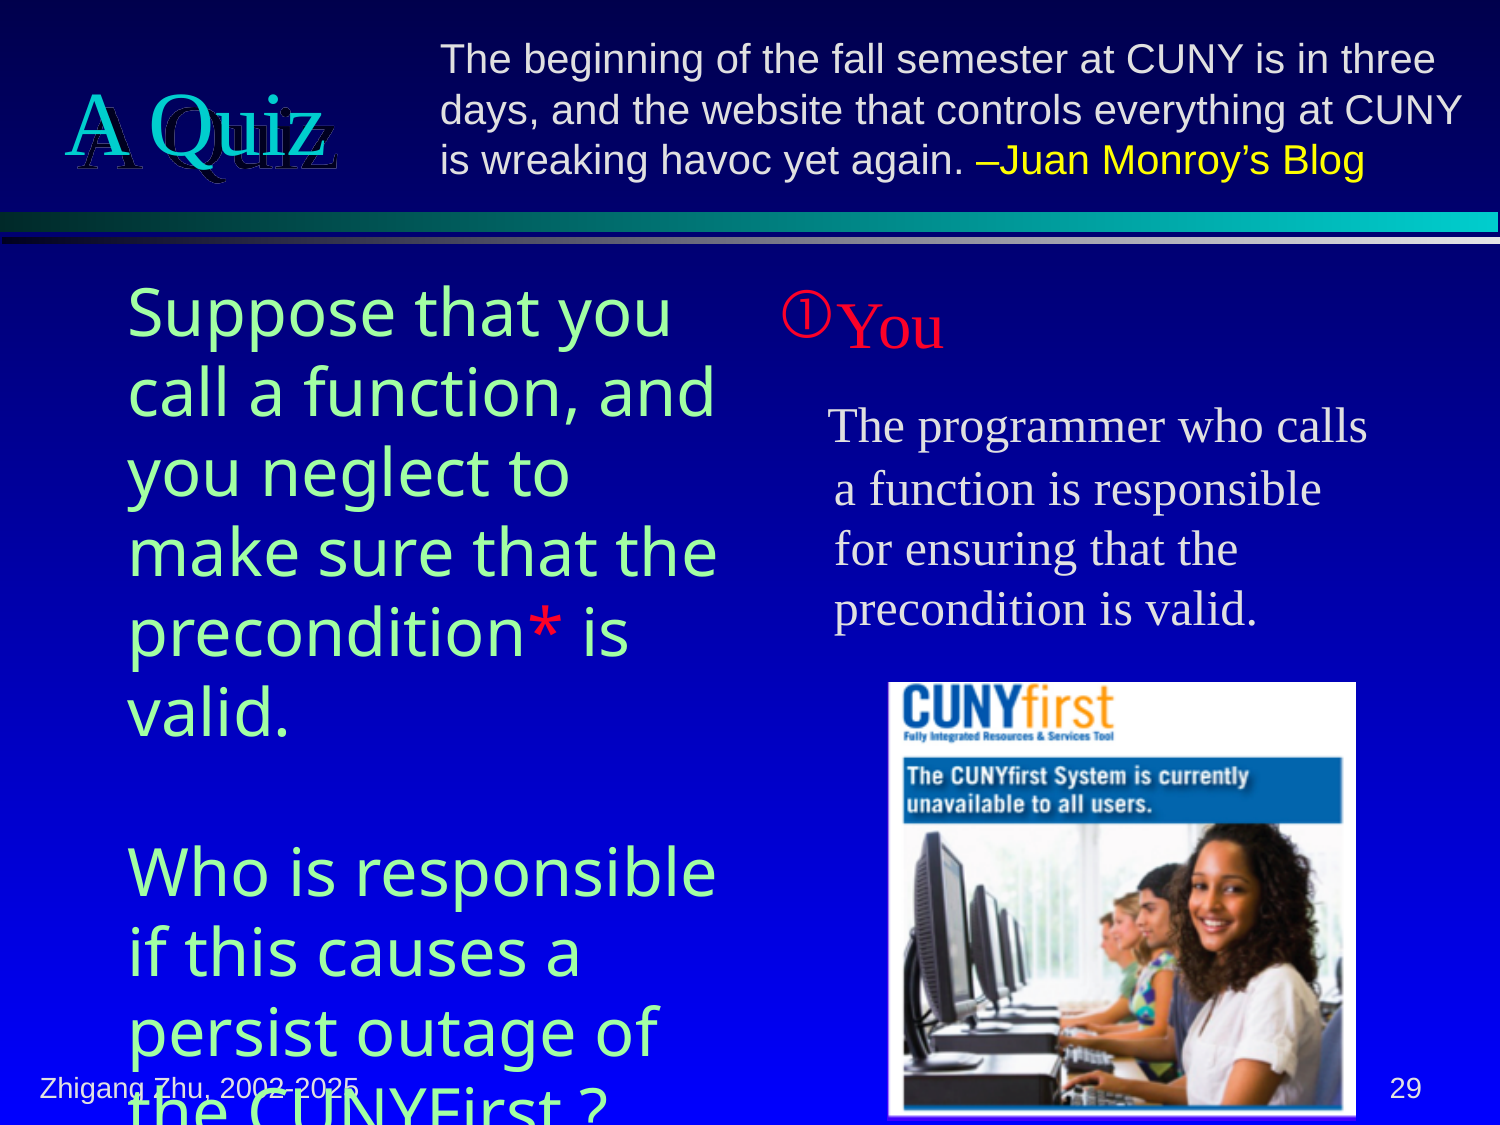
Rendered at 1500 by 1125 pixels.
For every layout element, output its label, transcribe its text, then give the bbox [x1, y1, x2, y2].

title A Quiz [49, 24, 1326, 213]
text_box The beginning of the fall semester at CUNY is in three days, and the website that controls everything at CUNY is wreaking havoc yet again. –Juan Monroy’s Blog [424, 24, 1488, 190]
list You The programmer who calls a function is responsible for ensuring that the precondition is valid. [761, 274, 1388, 951]
list Suppose that you call a function, and you neglect to make sure that the precondition* is valid. Who is responsible if this causes a persist outage of the CUNYFirst ? * Primary issue seems to be the number of users accessing the system at the same time creating an overload situation. - Daniel Matos, CCNY Office of the Registrar [111, 261, 738, 938]
picture [887, 681, 1356, 1122]
